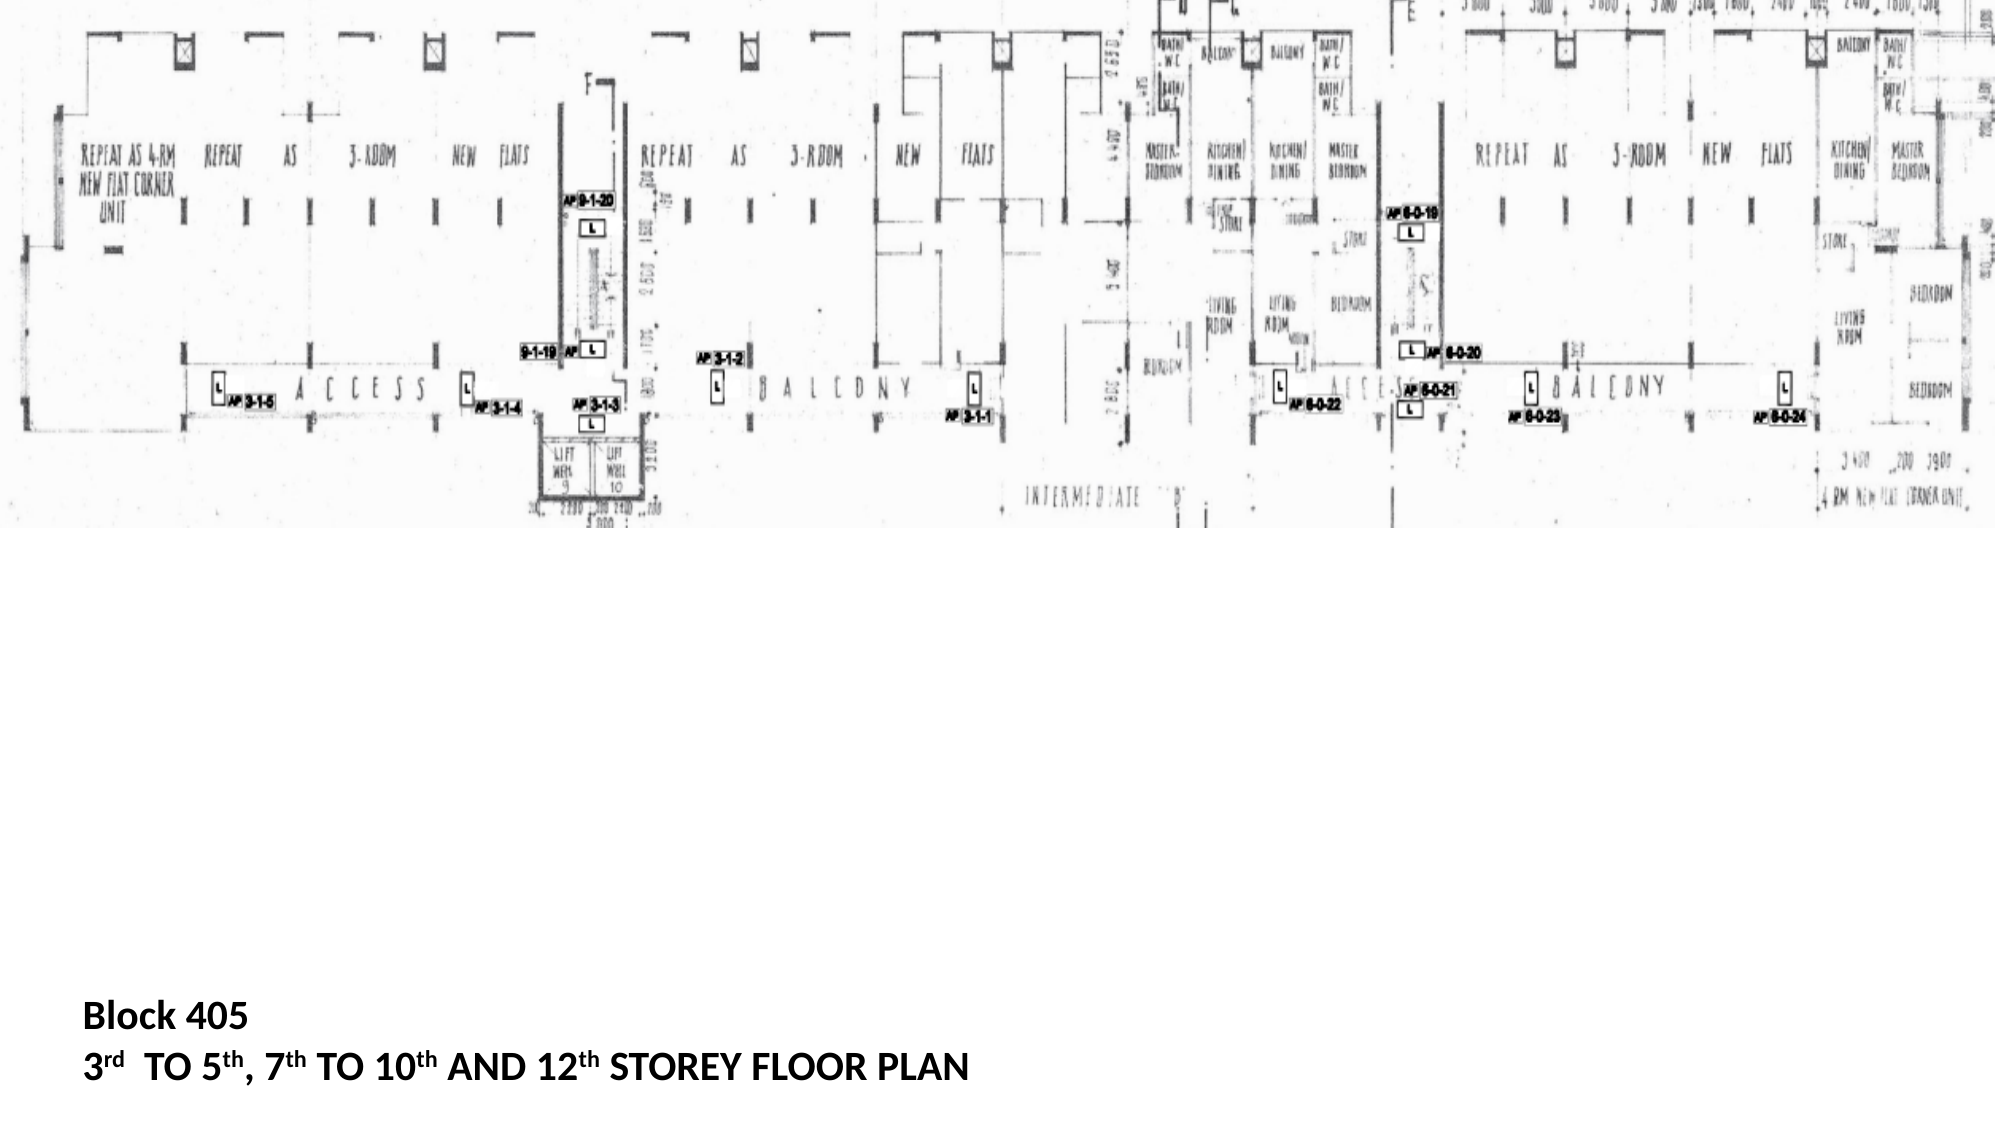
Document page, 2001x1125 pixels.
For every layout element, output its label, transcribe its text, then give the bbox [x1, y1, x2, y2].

picture [0, 0, 1995, 528]
text_box Block 405 3rd TO 5th, 7th TO 10th AND 12th STOREY FLOOR PLAN [67, 981, 1053, 1096]
